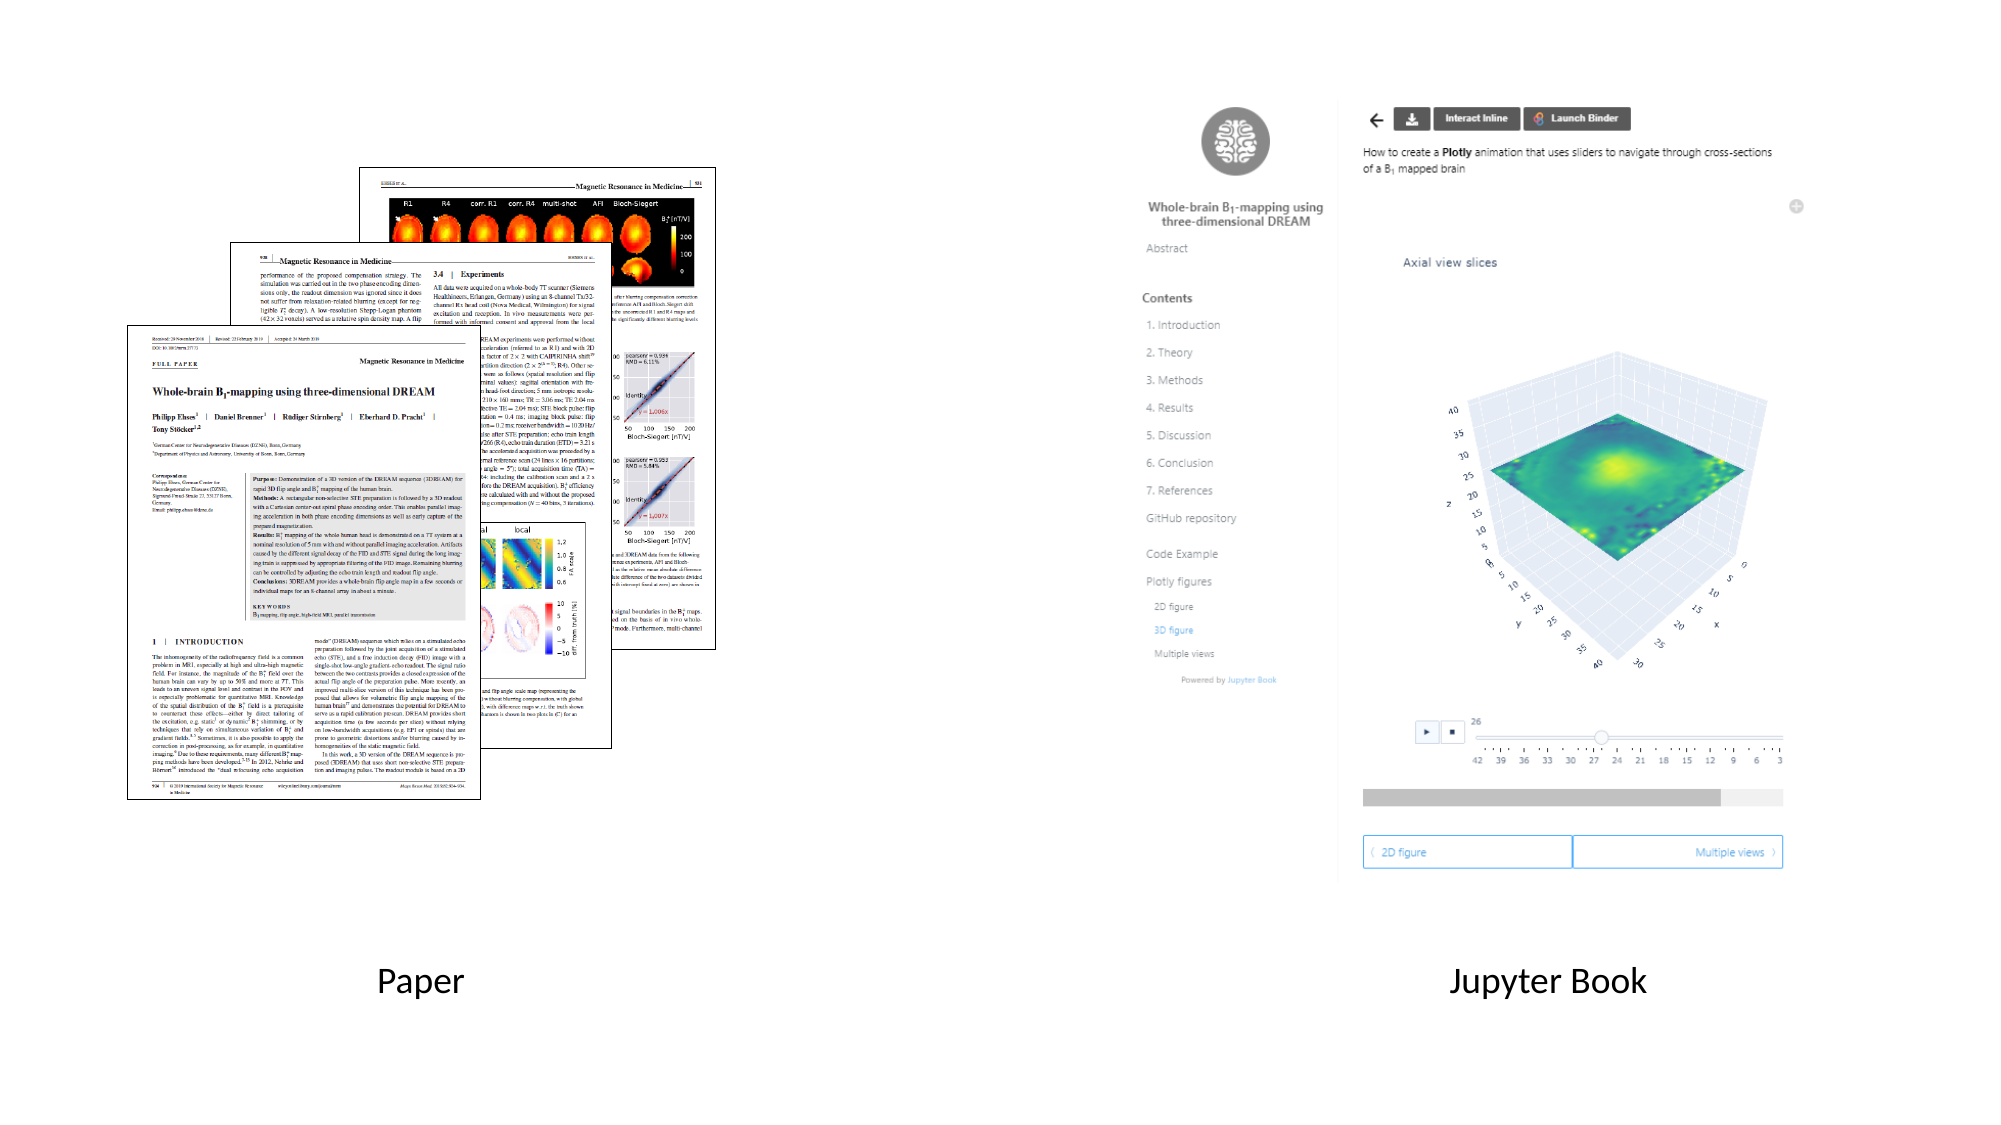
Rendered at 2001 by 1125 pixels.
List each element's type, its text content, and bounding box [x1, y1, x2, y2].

text_box Paper [275, 948, 567, 1009]
picture [1134, 100, 1910, 883]
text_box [127, 167, 716, 800]
text_box Jupyter Book [1403, 948, 1694, 1009]
